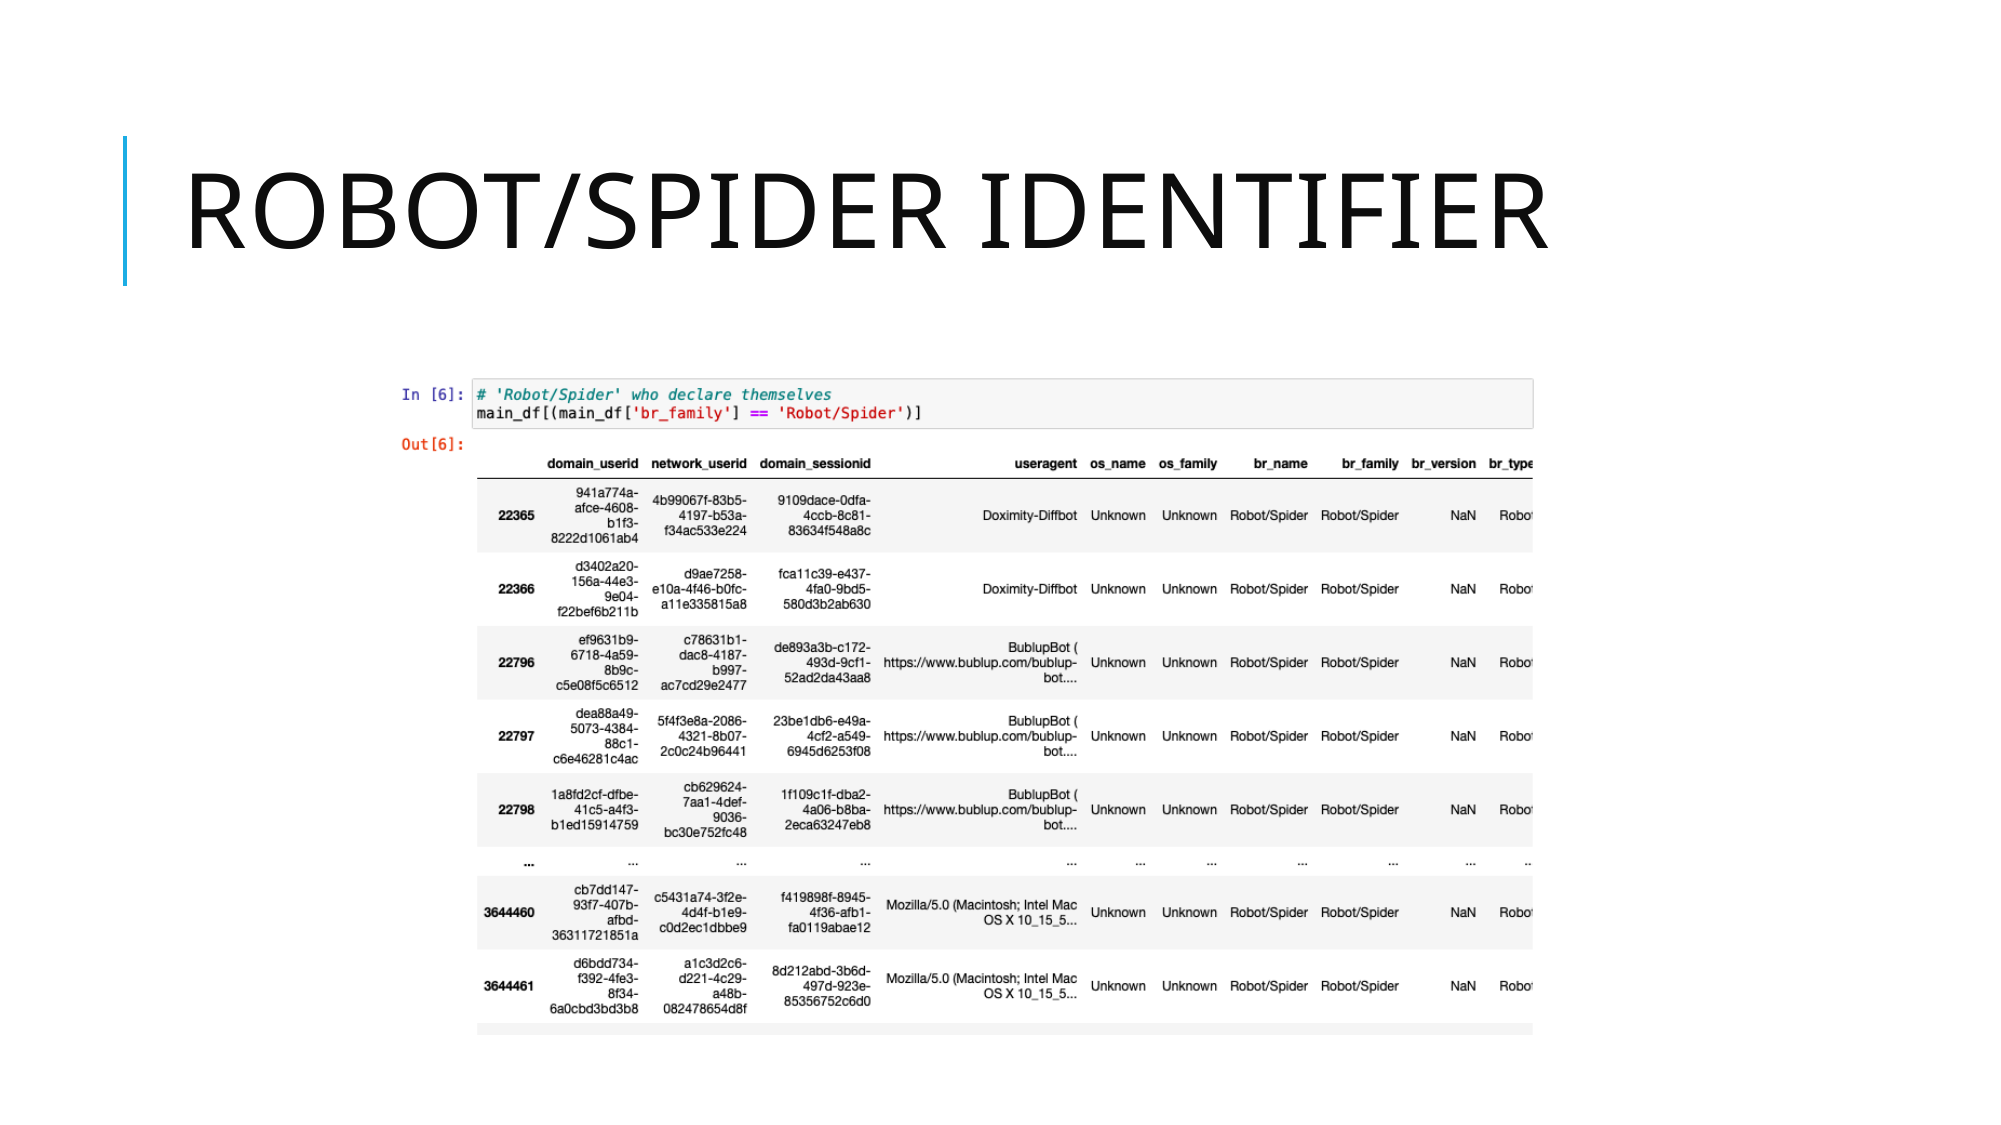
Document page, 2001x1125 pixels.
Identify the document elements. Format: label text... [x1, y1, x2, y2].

title Robot/spider identifier [168, 96, 1763, 342]
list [380, 374, 1551, 1036]
